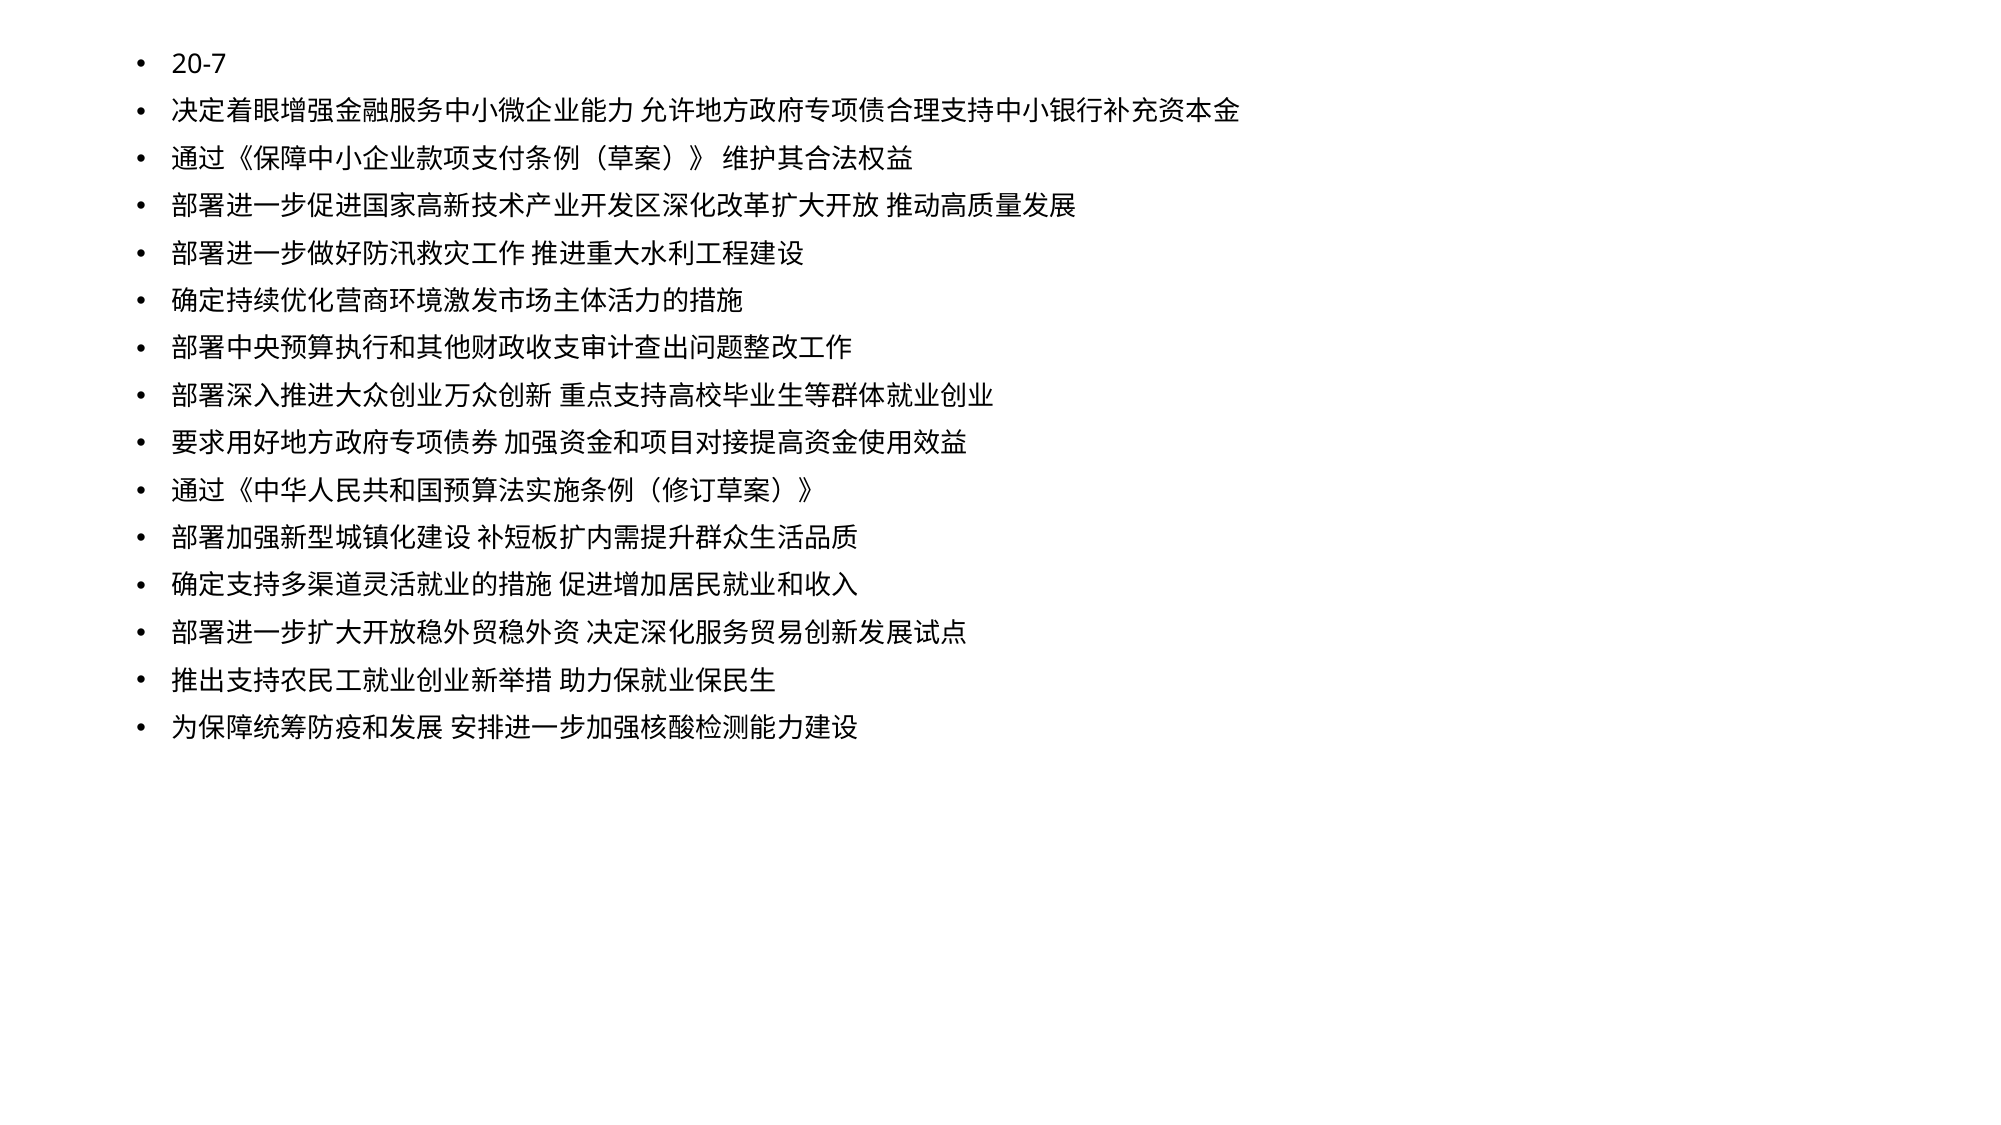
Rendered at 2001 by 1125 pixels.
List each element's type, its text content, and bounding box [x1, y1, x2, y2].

list 20-7 决定着眼增强金融服务中小微企业能力 允许地方政府专项债合理支持中小银行补充资本金 通过《保障中小企业款项支付条例（草案）》 维护其合法权益 部署进一步促进国家高新技术产业开发区深化改革扩大开放 推动高质量发展 部署进一步做好防汛救灾工作 推进重大水利工程建设 确定持续优化营商环境激发市场主体活力的措施 部署中央预算执行和其他财政收支审计查出问题整改工作 部署深入推进大众创业万众创新 重点支持高校毕业生等群体就业创业 要求用好地方政府专项债券 加强资金和项目对接提高资金使用效益 通过《中华人民共和国预算法实施条例（修订草案）》 部署加强新型城镇化建设 补短板扩内需提升群众生活品质 确定支持多渠道灵活就业的措施 促进增加居民就业和收入 部署进一步扩大开放稳外贸稳外资 决定深化服务贸易创新发展试点 推出支持农民工就业创业新举措 助力保就业保民生 为保障统筹防疫和发展 安排进一步加强核酸检测能力建设 [121, 42, 1847, 757]
